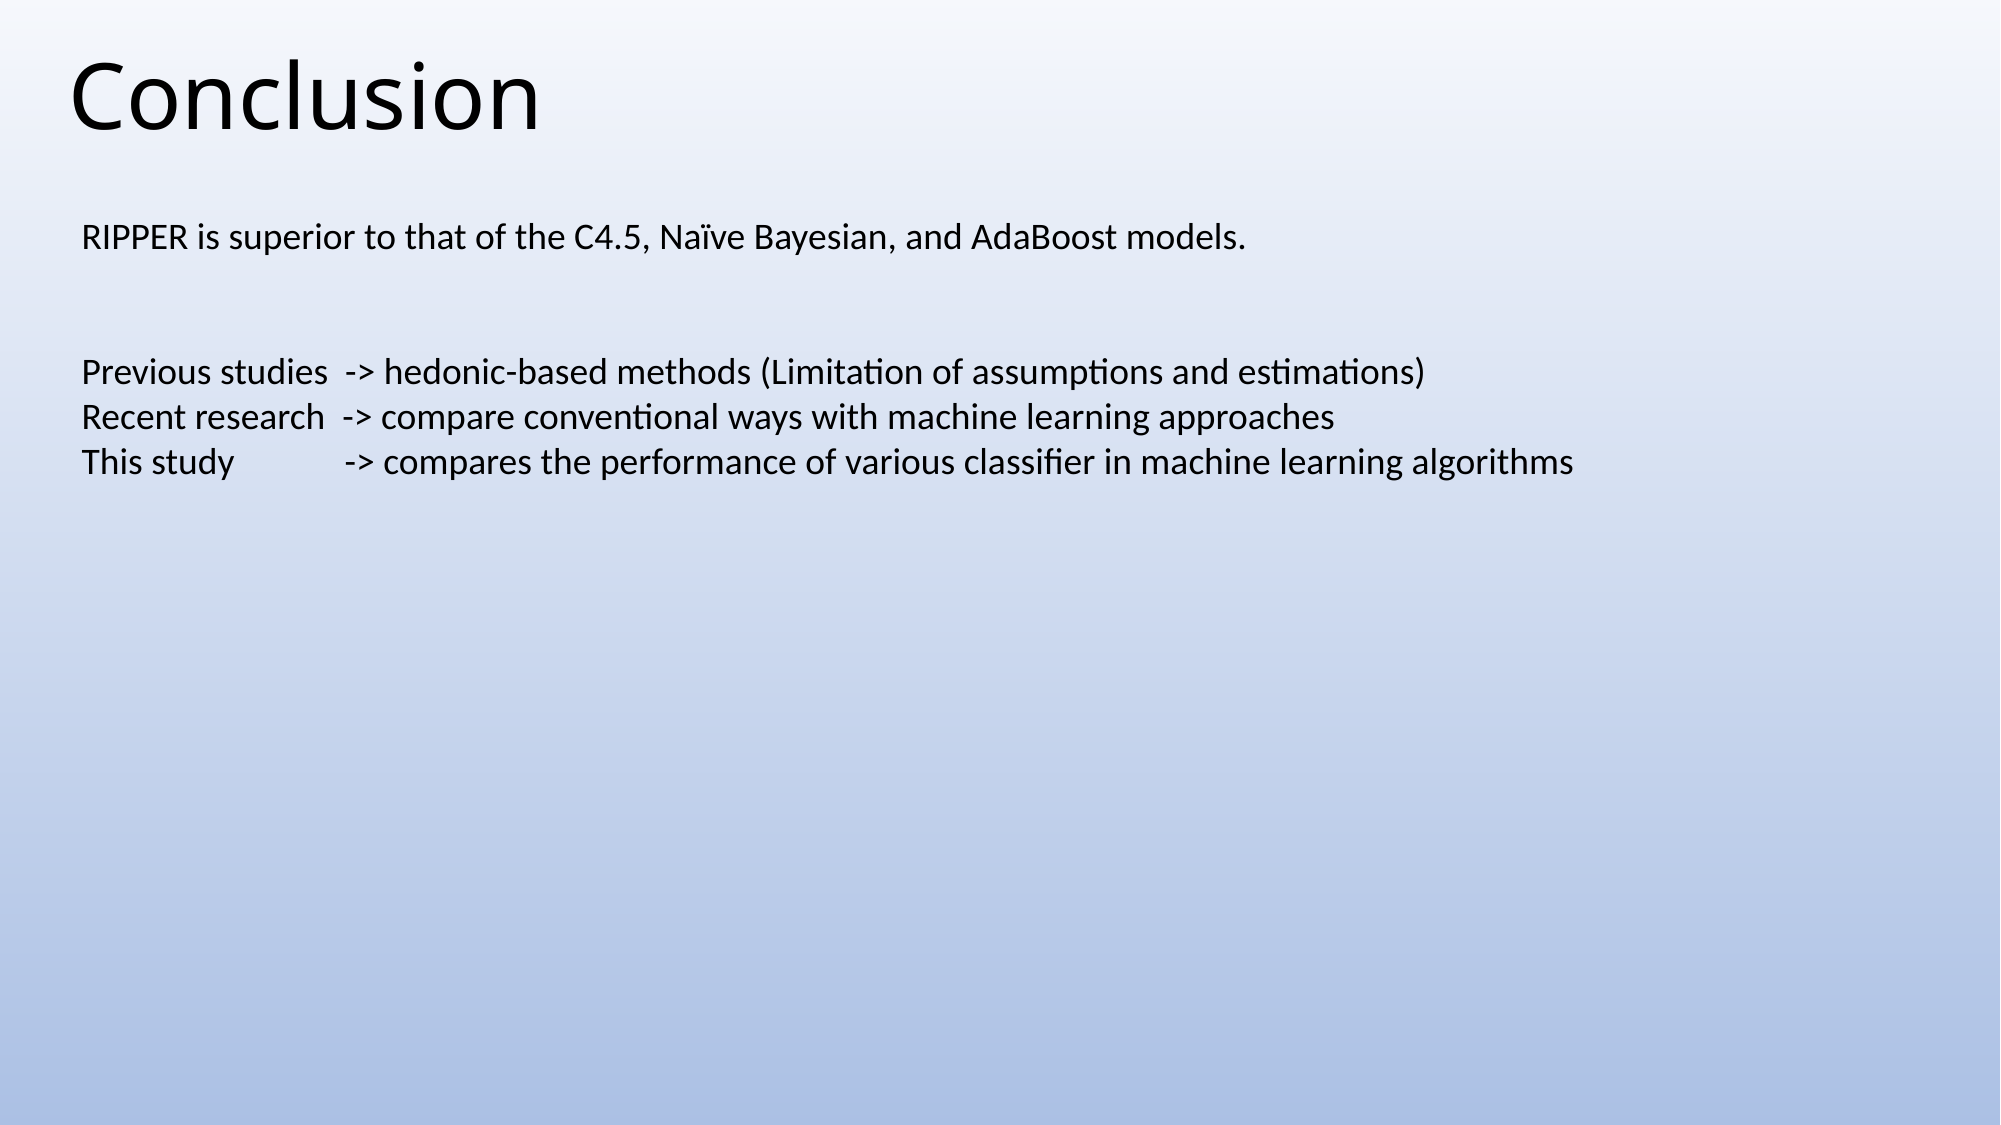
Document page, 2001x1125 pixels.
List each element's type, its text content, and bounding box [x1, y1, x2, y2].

title Conclusion [53, 27, 1779, 174]
text_box RIPPER is superior to that of the C4.5, Naïve Bayesian, and AdaBoost models. Previous studies -> hedonic-based methods (Limitation of assumptions and estimations) Recent research -> compare conventional ways with machine learning approaches This study -> compares the performance of various classifier in machine learning algorithms [66, 204, 1906, 490]
